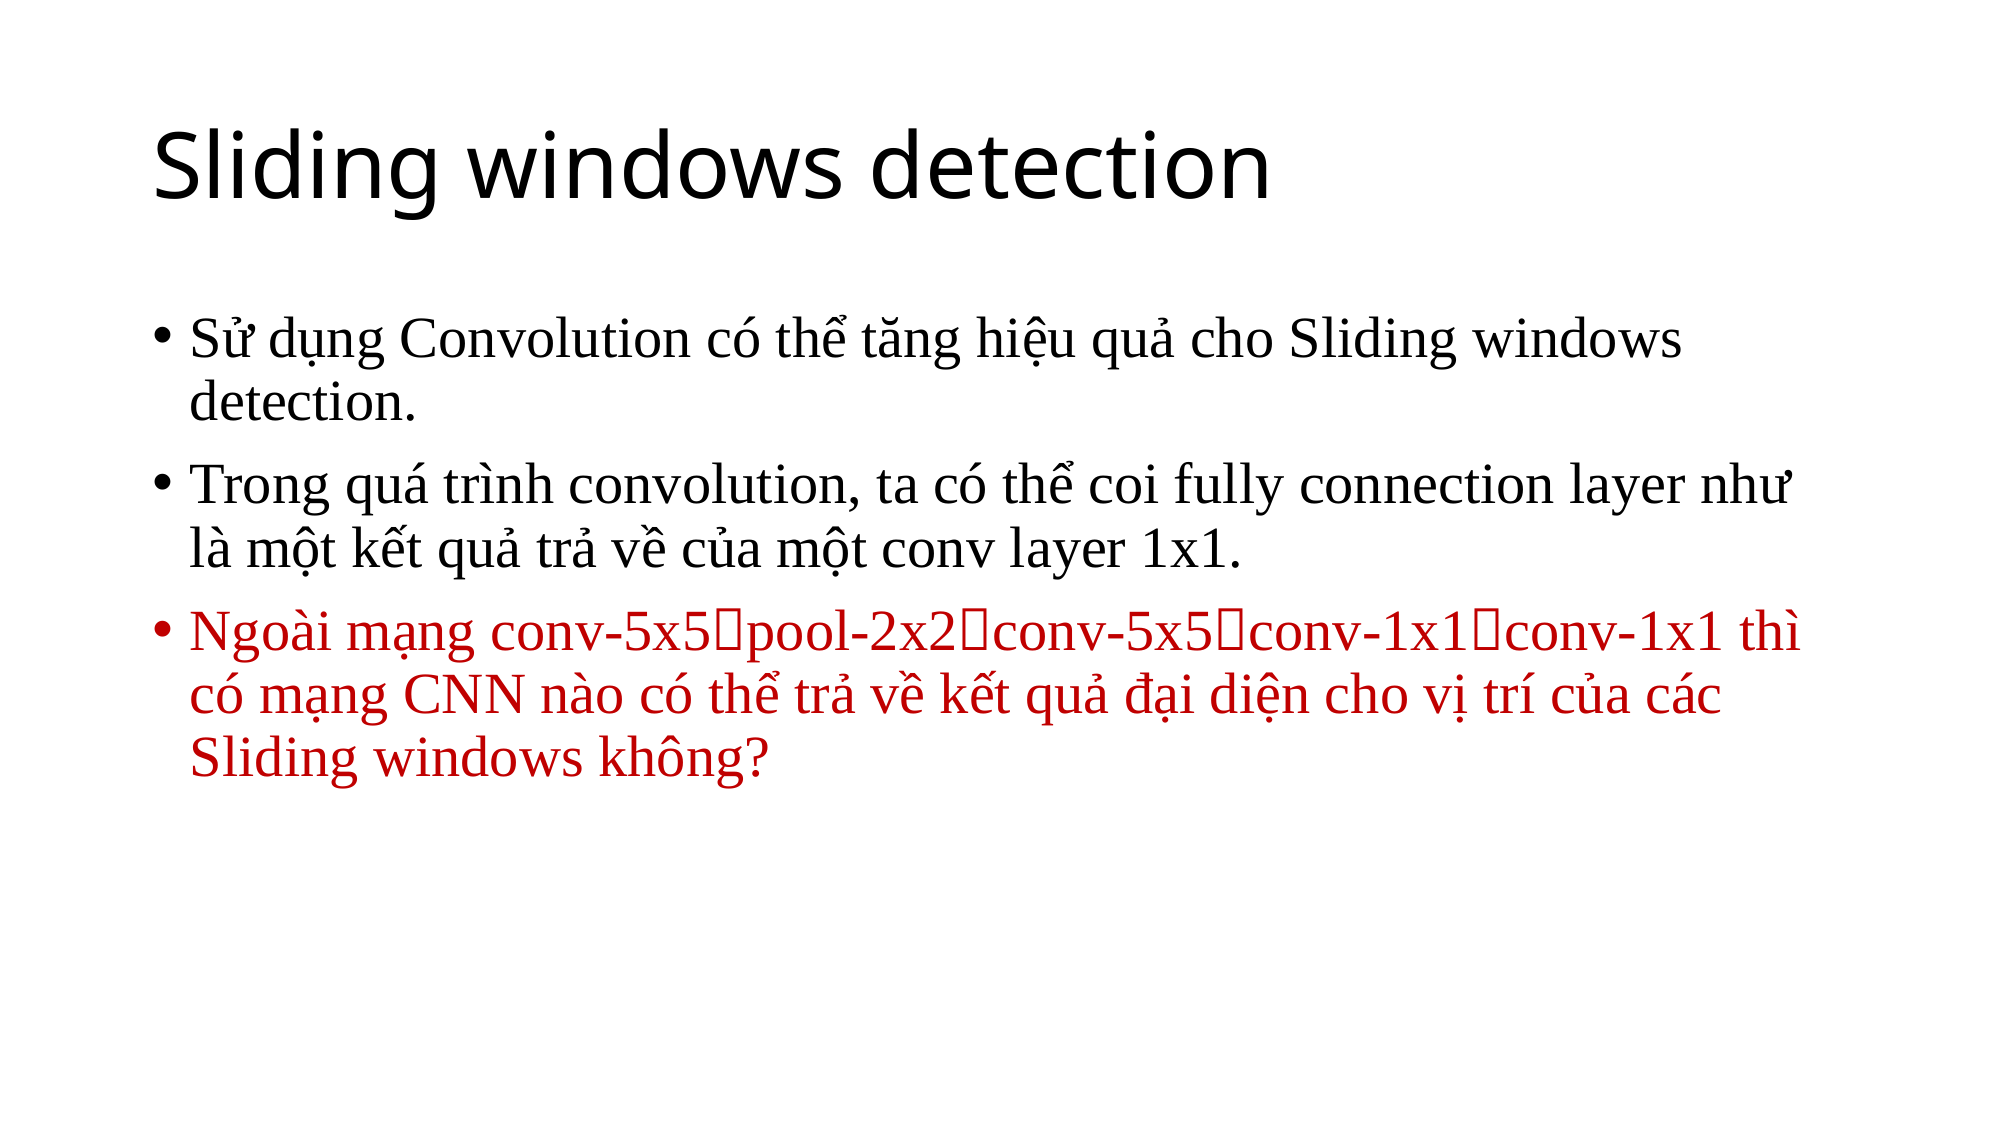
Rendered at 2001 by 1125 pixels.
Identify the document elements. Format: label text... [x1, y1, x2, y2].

list Sử dụng Convolution có thể tăng hiệu quả cho Sliding windows detection. Trong quá trình convolution, ta có thể coi fully connection layer như là một kết quả trả về của một conv layer 1x1. Ngoài mạng conv-5x5pool-2x2conv-5x5conv-1x1conv-1x1 thì có mạng CNN nào có thể trả về kết quả đại diện cho vị trí của các Sliding windows không? [137, 299, 1863, 1014]
title Sliding windows detection [137, 59, 1863, 278]
